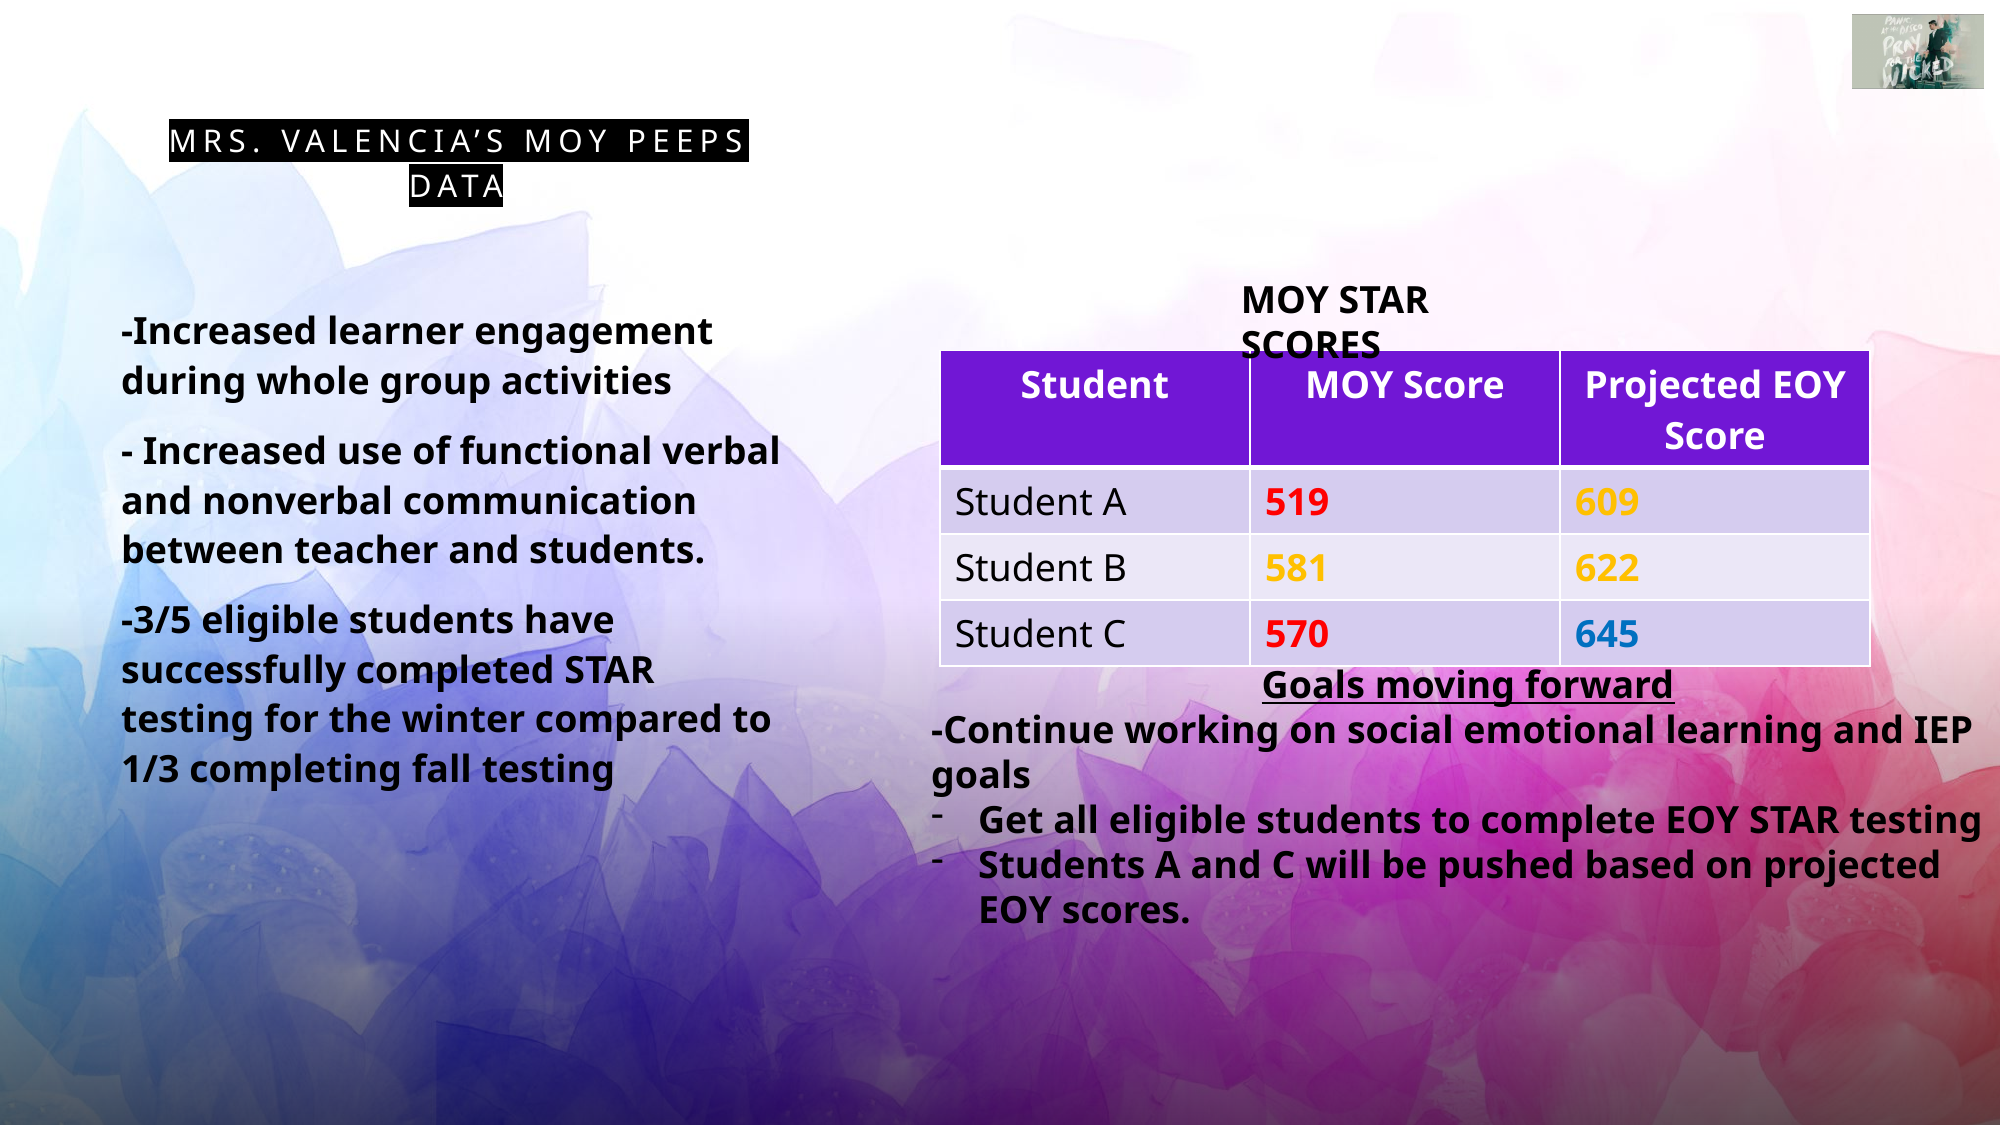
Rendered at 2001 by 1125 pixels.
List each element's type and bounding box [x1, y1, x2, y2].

picture [0, 0, 2000, 1125]
text_box [1851, 14, 1985, 90]
